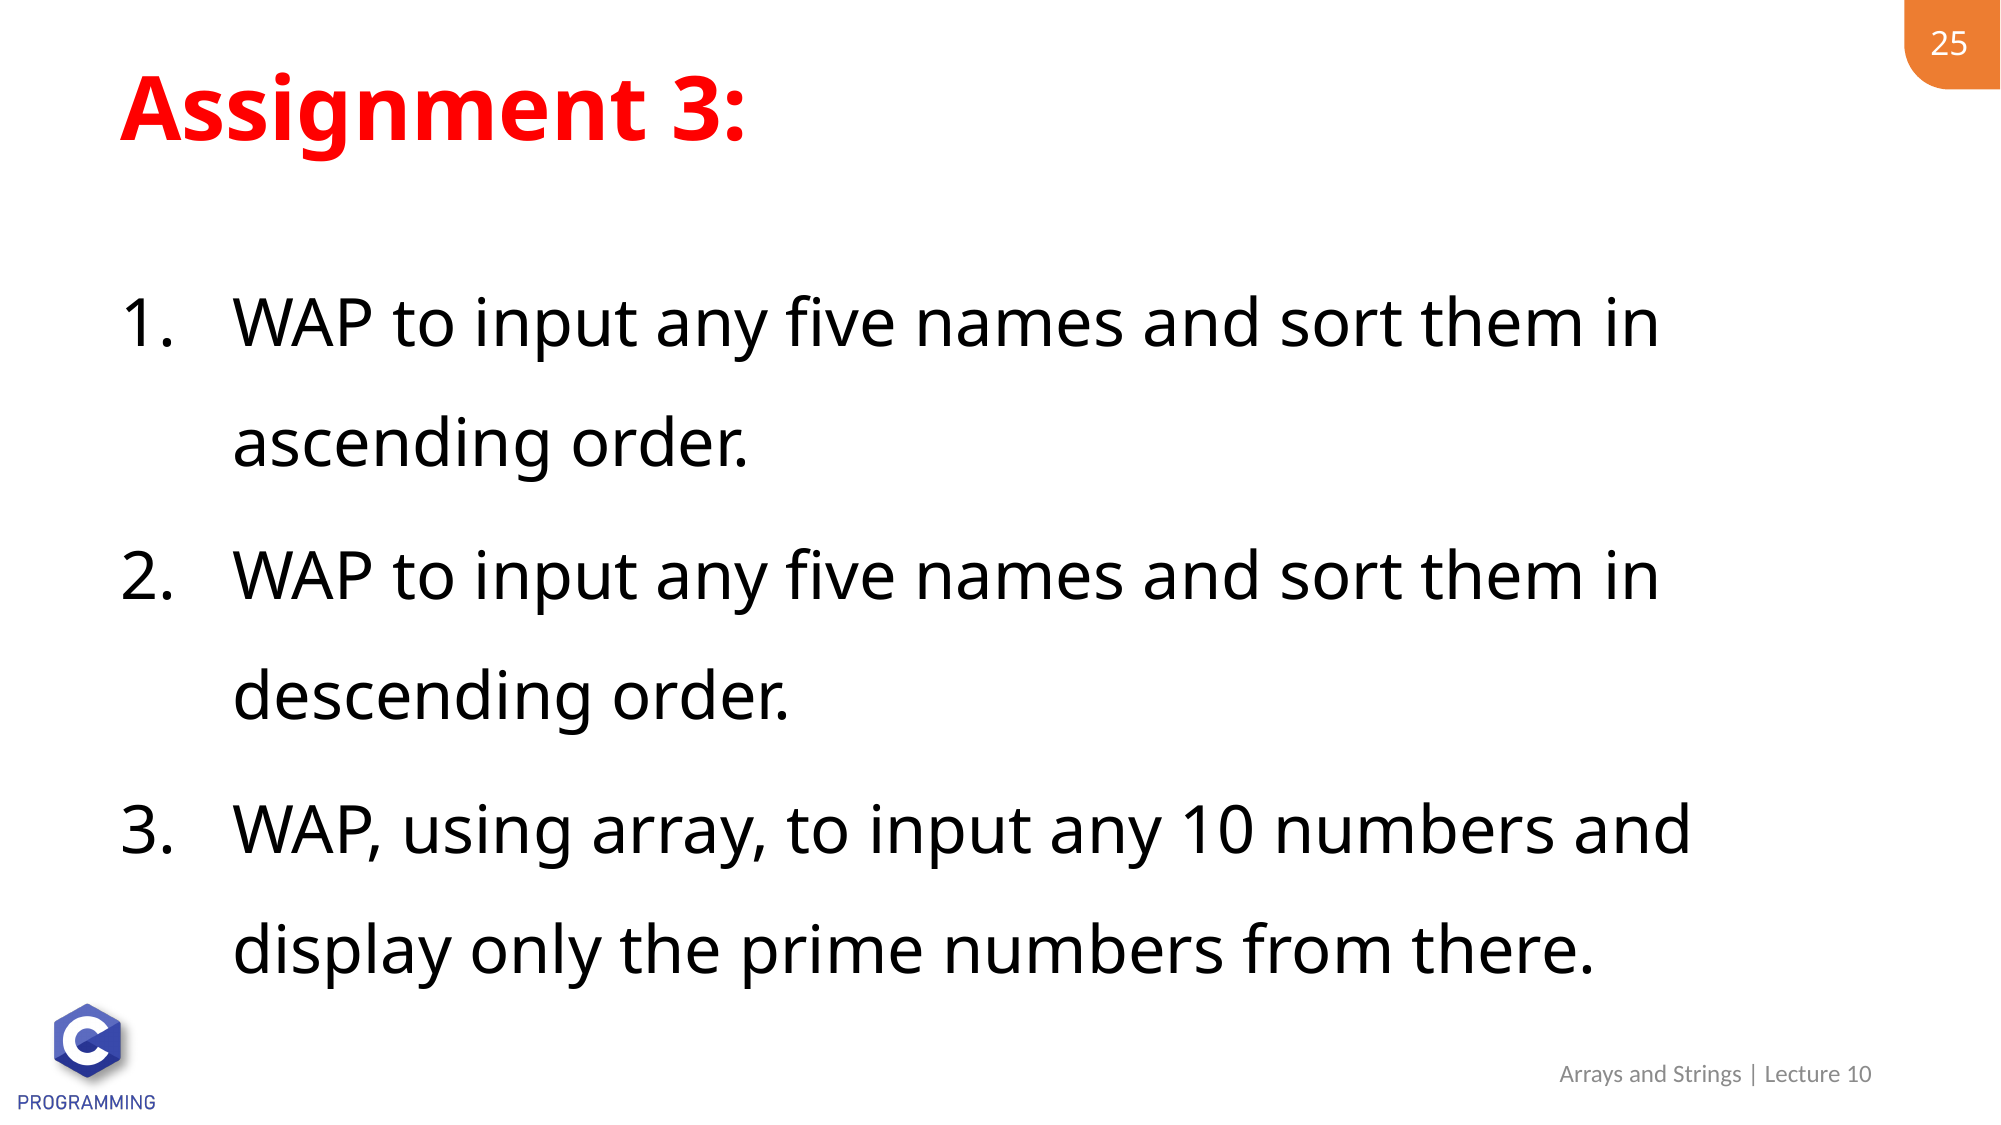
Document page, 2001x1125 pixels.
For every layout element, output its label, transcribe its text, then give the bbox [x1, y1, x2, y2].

footer Arrays and Strings | Lecture 10 [1212, 1042, 1888, 1103]
picture [0, 993, 168, 1125]
slide_number 25 [1887, 14, 1984, 75]
list WAP to input any five names and sort them in ascending order. WAP to input any five names and sort them in descending order. WAP, using array, to input any 10 numbers and display only the prime numbers from there. [99, 229, 1900, 1005]
title Assignment 3: [99, 45, 1900, 180]
